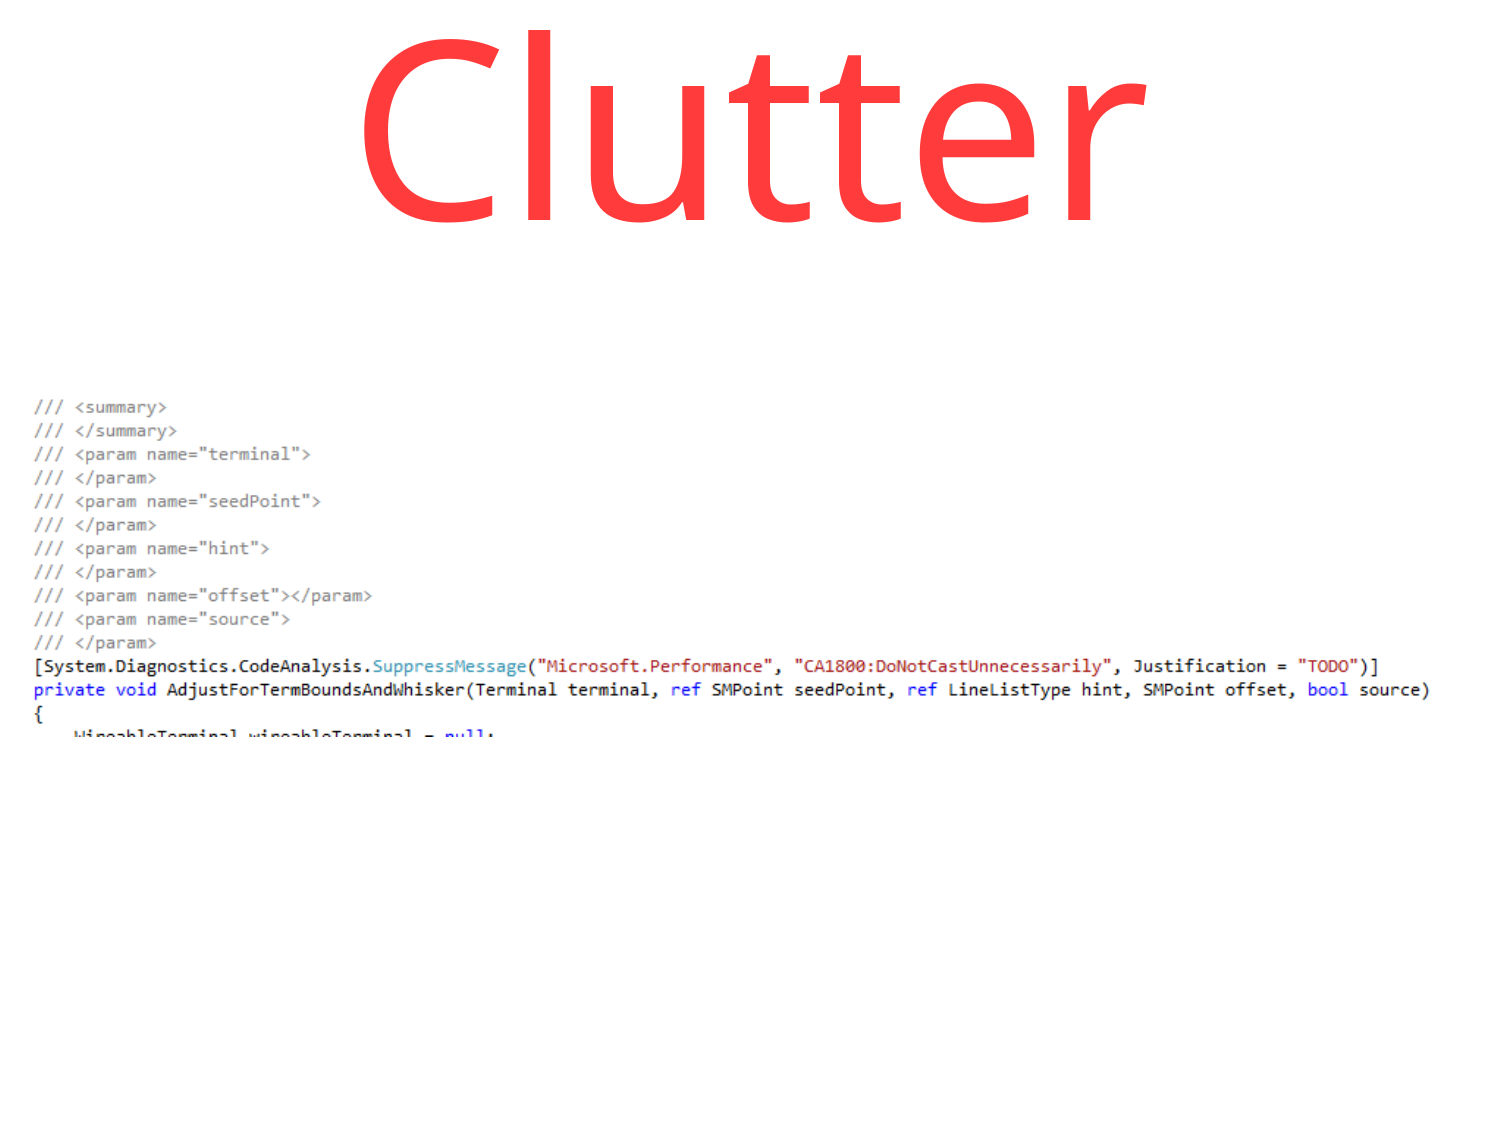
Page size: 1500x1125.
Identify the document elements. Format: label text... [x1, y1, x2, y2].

title Clutter [0, 0, 1500, 242]
picture [0, 388, 1500, 737]
